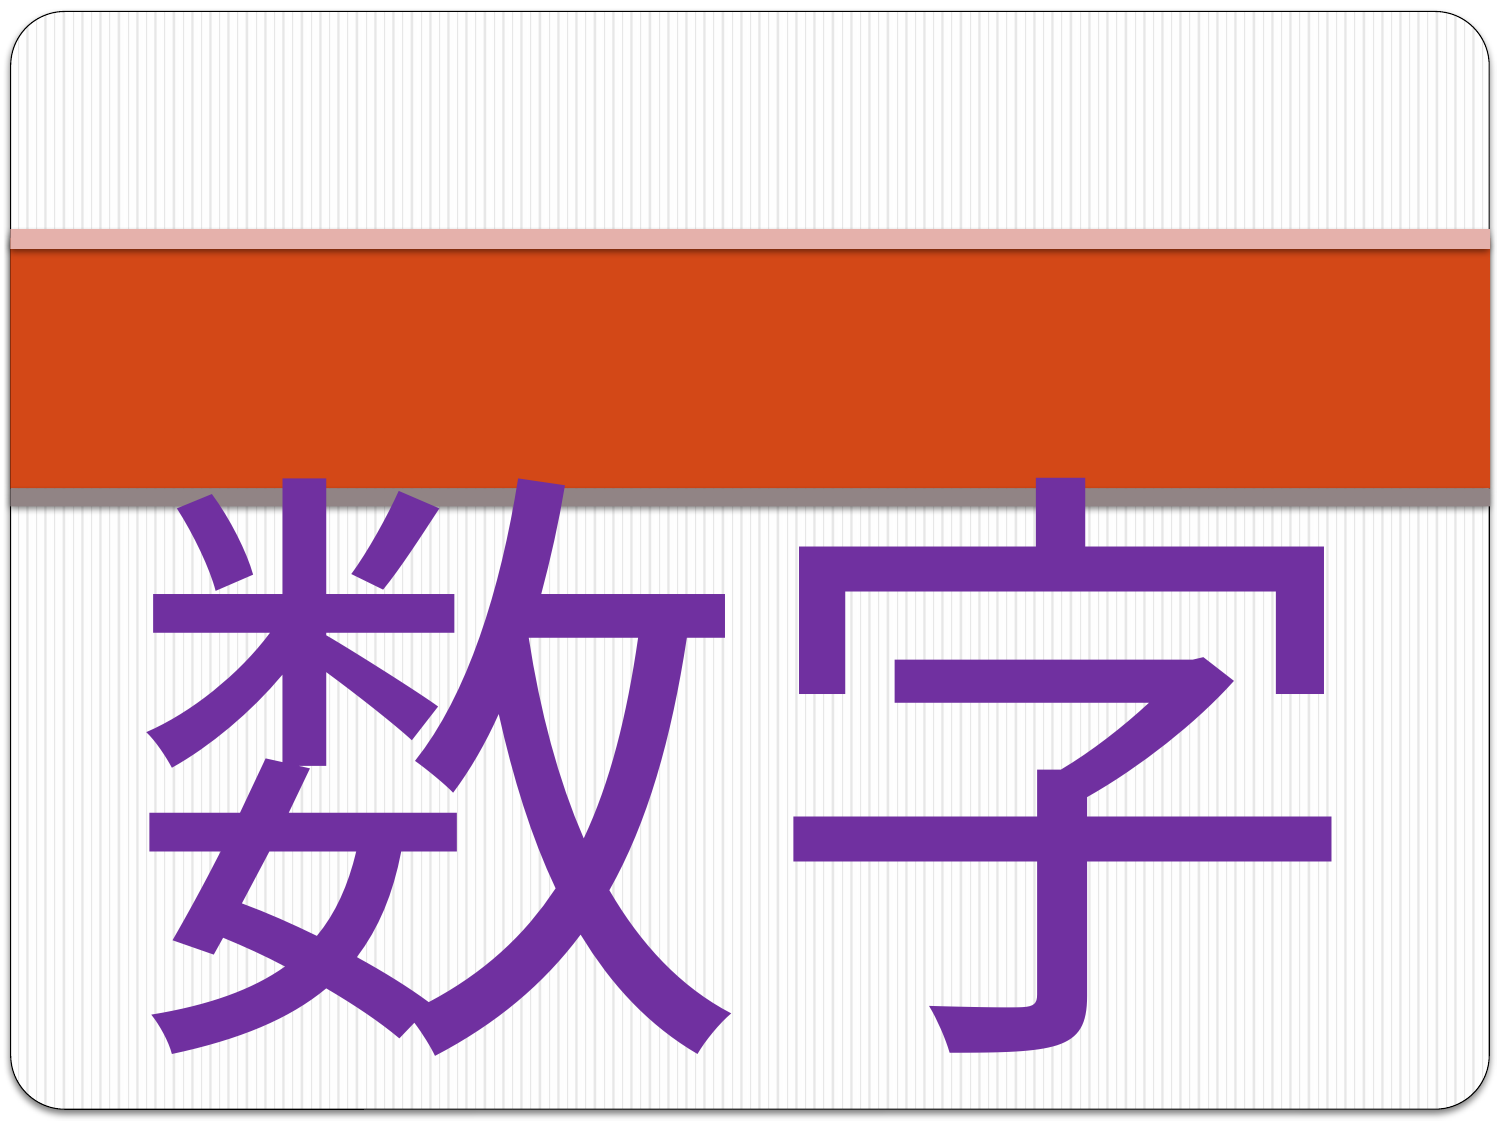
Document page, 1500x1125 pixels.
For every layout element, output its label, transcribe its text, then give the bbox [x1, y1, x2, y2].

title 数字 [75, 637, 1425, 879]
